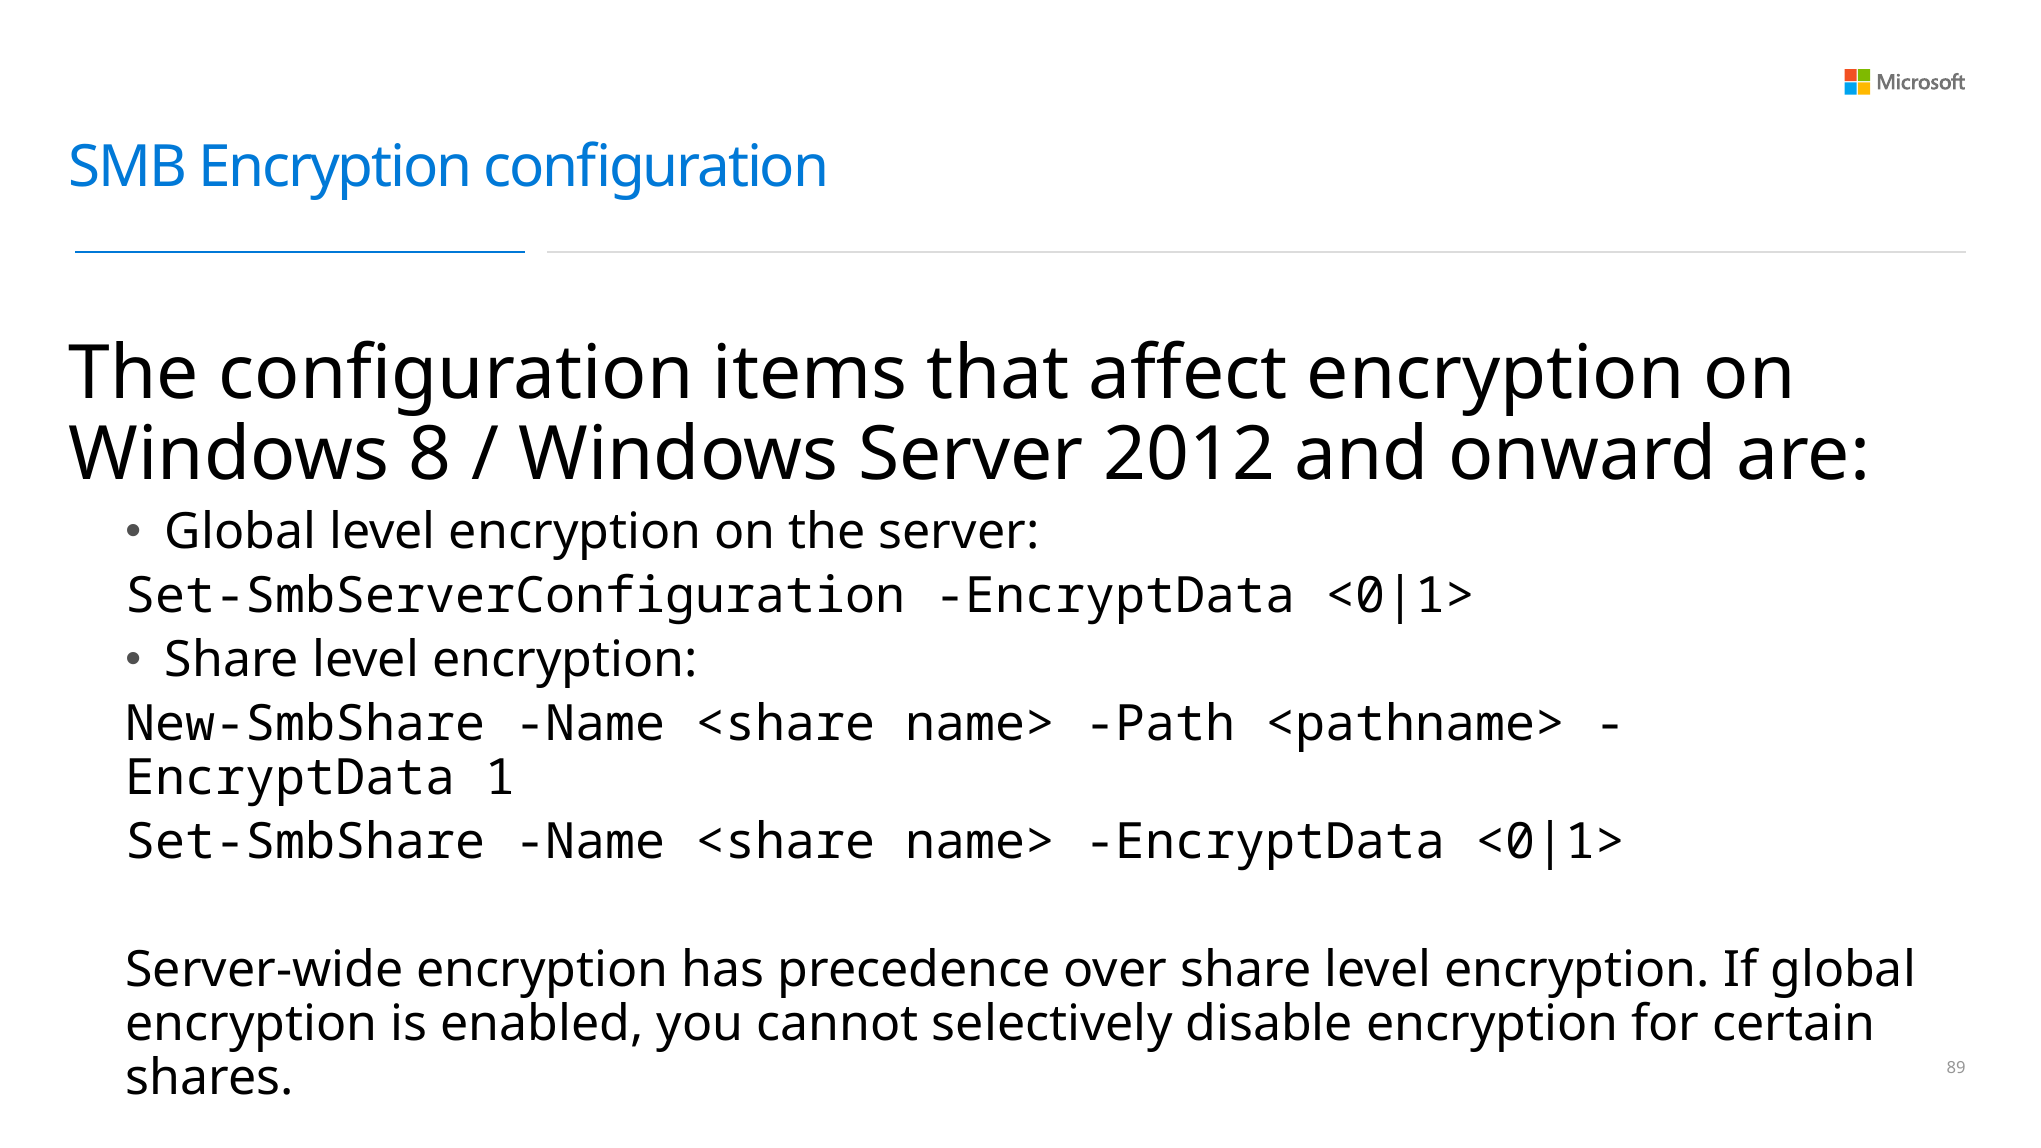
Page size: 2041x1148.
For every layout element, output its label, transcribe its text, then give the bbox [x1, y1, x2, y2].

list The configuration items that affect encryption on Windows 8 / Windows Server 2012 and onward are: Global level encryption on the server: Set-SmbServerConfiguration -EncryptData <0|1> Share level encryption: New-SmbShare -Name <share name> -Path <pathname> -EncryptData 1 Set-SmbShare -Name <share name> -EncryptData <0|1> Server-wide encryption has precedence over share level encryption. If global encryption is enabled, you cannot selectively disable encryption for certain shares. [45, 318, 1968, 1034]
slide_number 88 [1904, 1058, 1966, 1077]
title SMB Encryption configuration [45, 123, 1996, 199]
